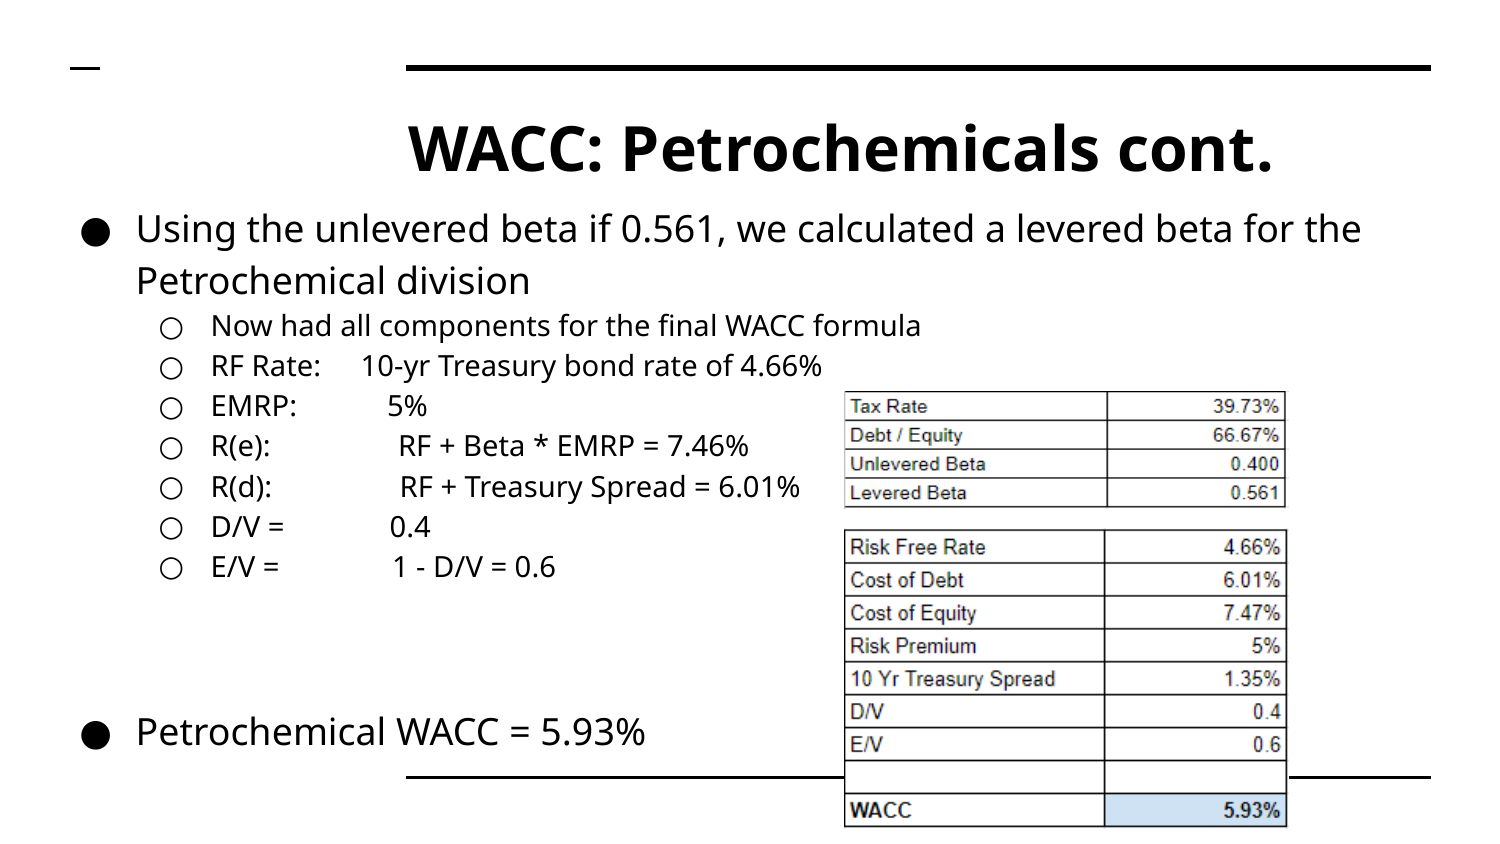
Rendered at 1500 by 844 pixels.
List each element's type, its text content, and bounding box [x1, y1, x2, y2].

picture [844, 528, 1289, 829]
picture [844, 390, 1289, 510]
list Using the unlevered beta if 0.561, we calculated a levered beta for the Petrochemical division Now had all components for the final WACC formula RF Rate: 10-yr Treasury bond rate of 4.66% EMRP: 5% R(e): RF + Beta * EMRP = 7.46% R(d): RF + Treasury Spread = 6.01% D/V = 0.4 E/V = 1 - D/V = 0.6 Petrochemical WACC = 5.93% [45, 183, 1396, 677]
title WACC: Petrochemicals cont. [393, 94, 1431, 199]
